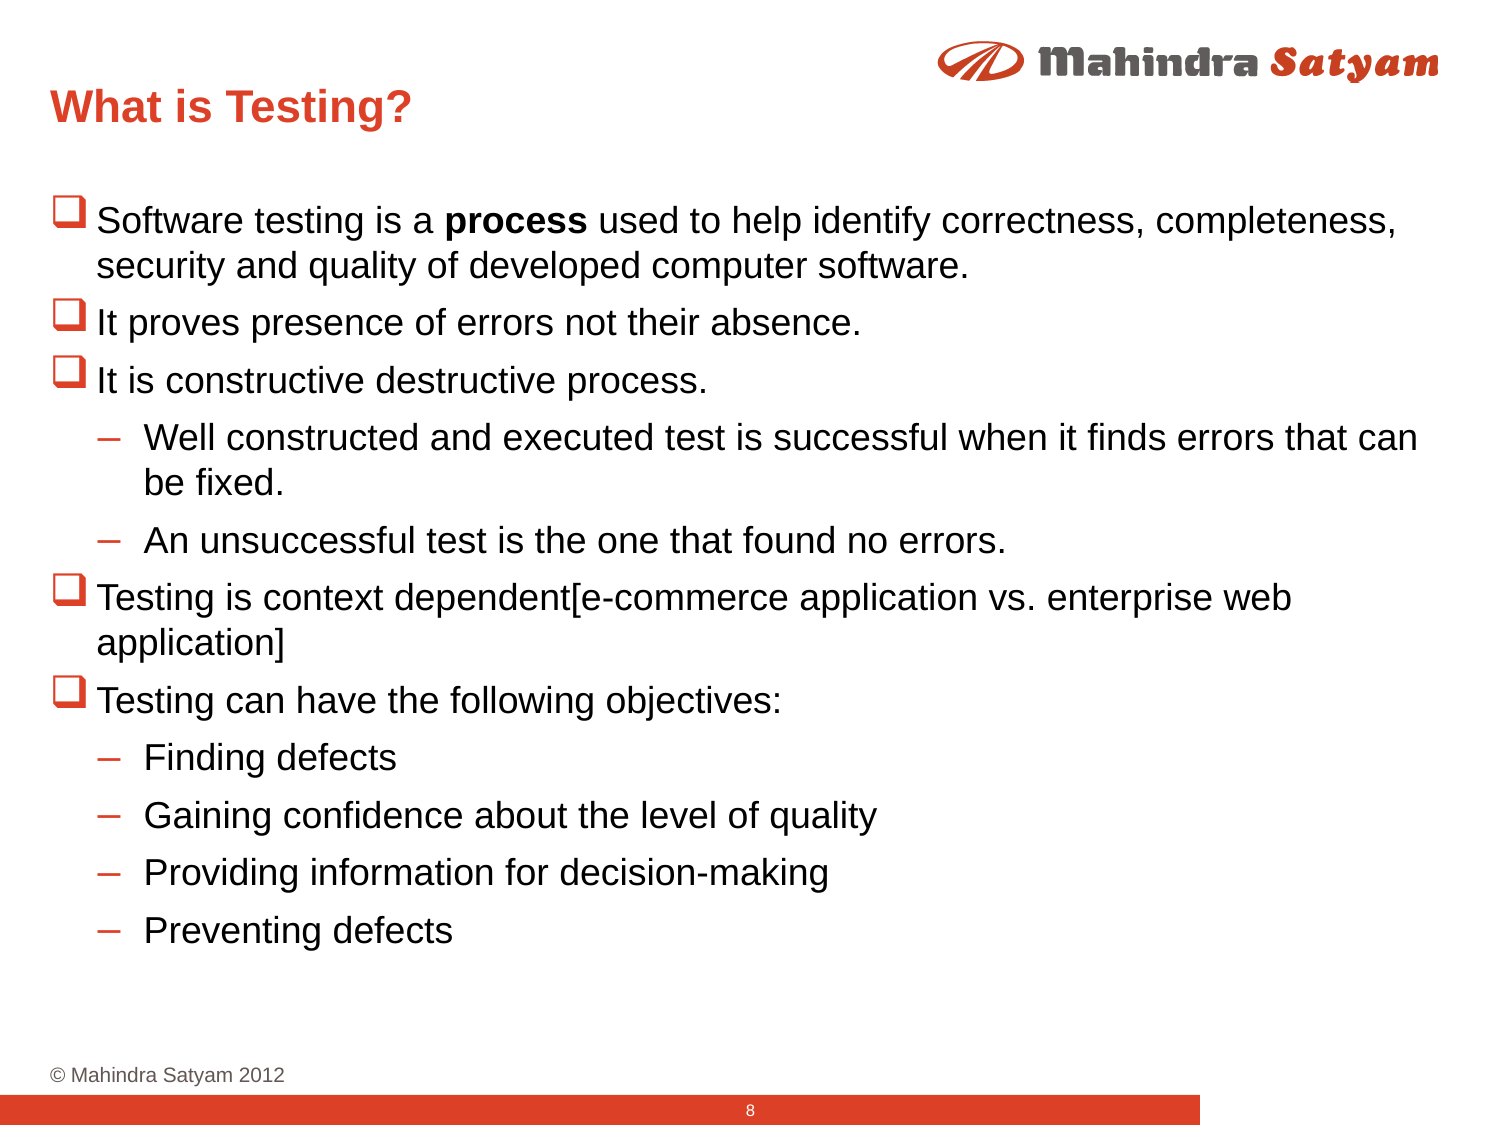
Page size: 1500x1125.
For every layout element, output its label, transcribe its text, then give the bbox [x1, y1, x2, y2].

title What is Testing? [49, 76, 1452, 133]
picture [937, 41, 1438, 76]
list Software testing is a process used to help identify correctness, completeness, security and quality of developed computer software. It proves presence of errors not their absence. It is constructive destructive process. Well constructed and executed test is successful when it finds errors that can be fixed. An unsuccessful test is the one that found no errors. Testing is context dependent[e-commerce application vs. enterprise web application] Testing can have the following objectives: Finding defects Gaining confidence about the level of quality Providing information for decision-making Preventing defects [49, 195, 1452, 959]
